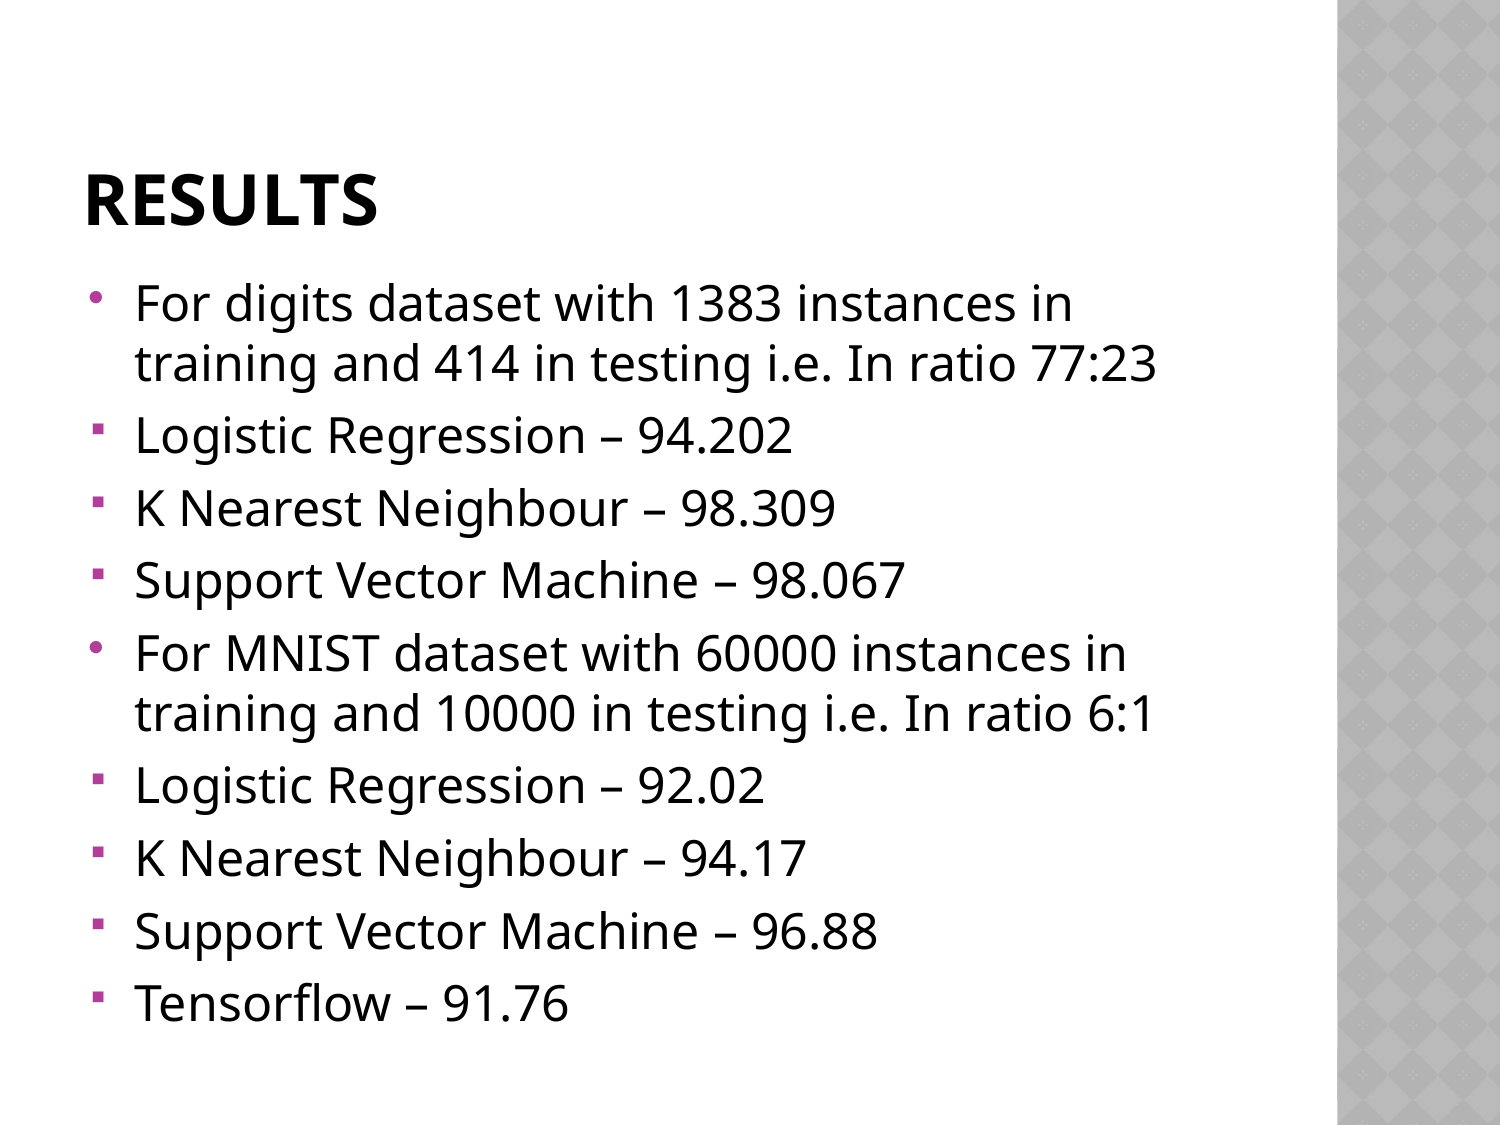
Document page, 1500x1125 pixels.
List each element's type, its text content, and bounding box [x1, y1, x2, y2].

list For digits dataset with 1383 instances in training and 414 in testing i.e. In ratio 77:23 Logistic Regression – 94.202 K Nearest Neighbour – 98.309 Support Vector Machine – 98.067 For MNIST dataset with 60000 instances in training and 10000 in testing i.e. In ratio 6:1 Logistic Regression – 92.02 K Nearest Neighbour – 94.17 Support Vector Machine – 96.88 Tensorflow – 91.76 [75, 264, 1263, 1059]
title RESULTS [75, 52, 1263, 240]
